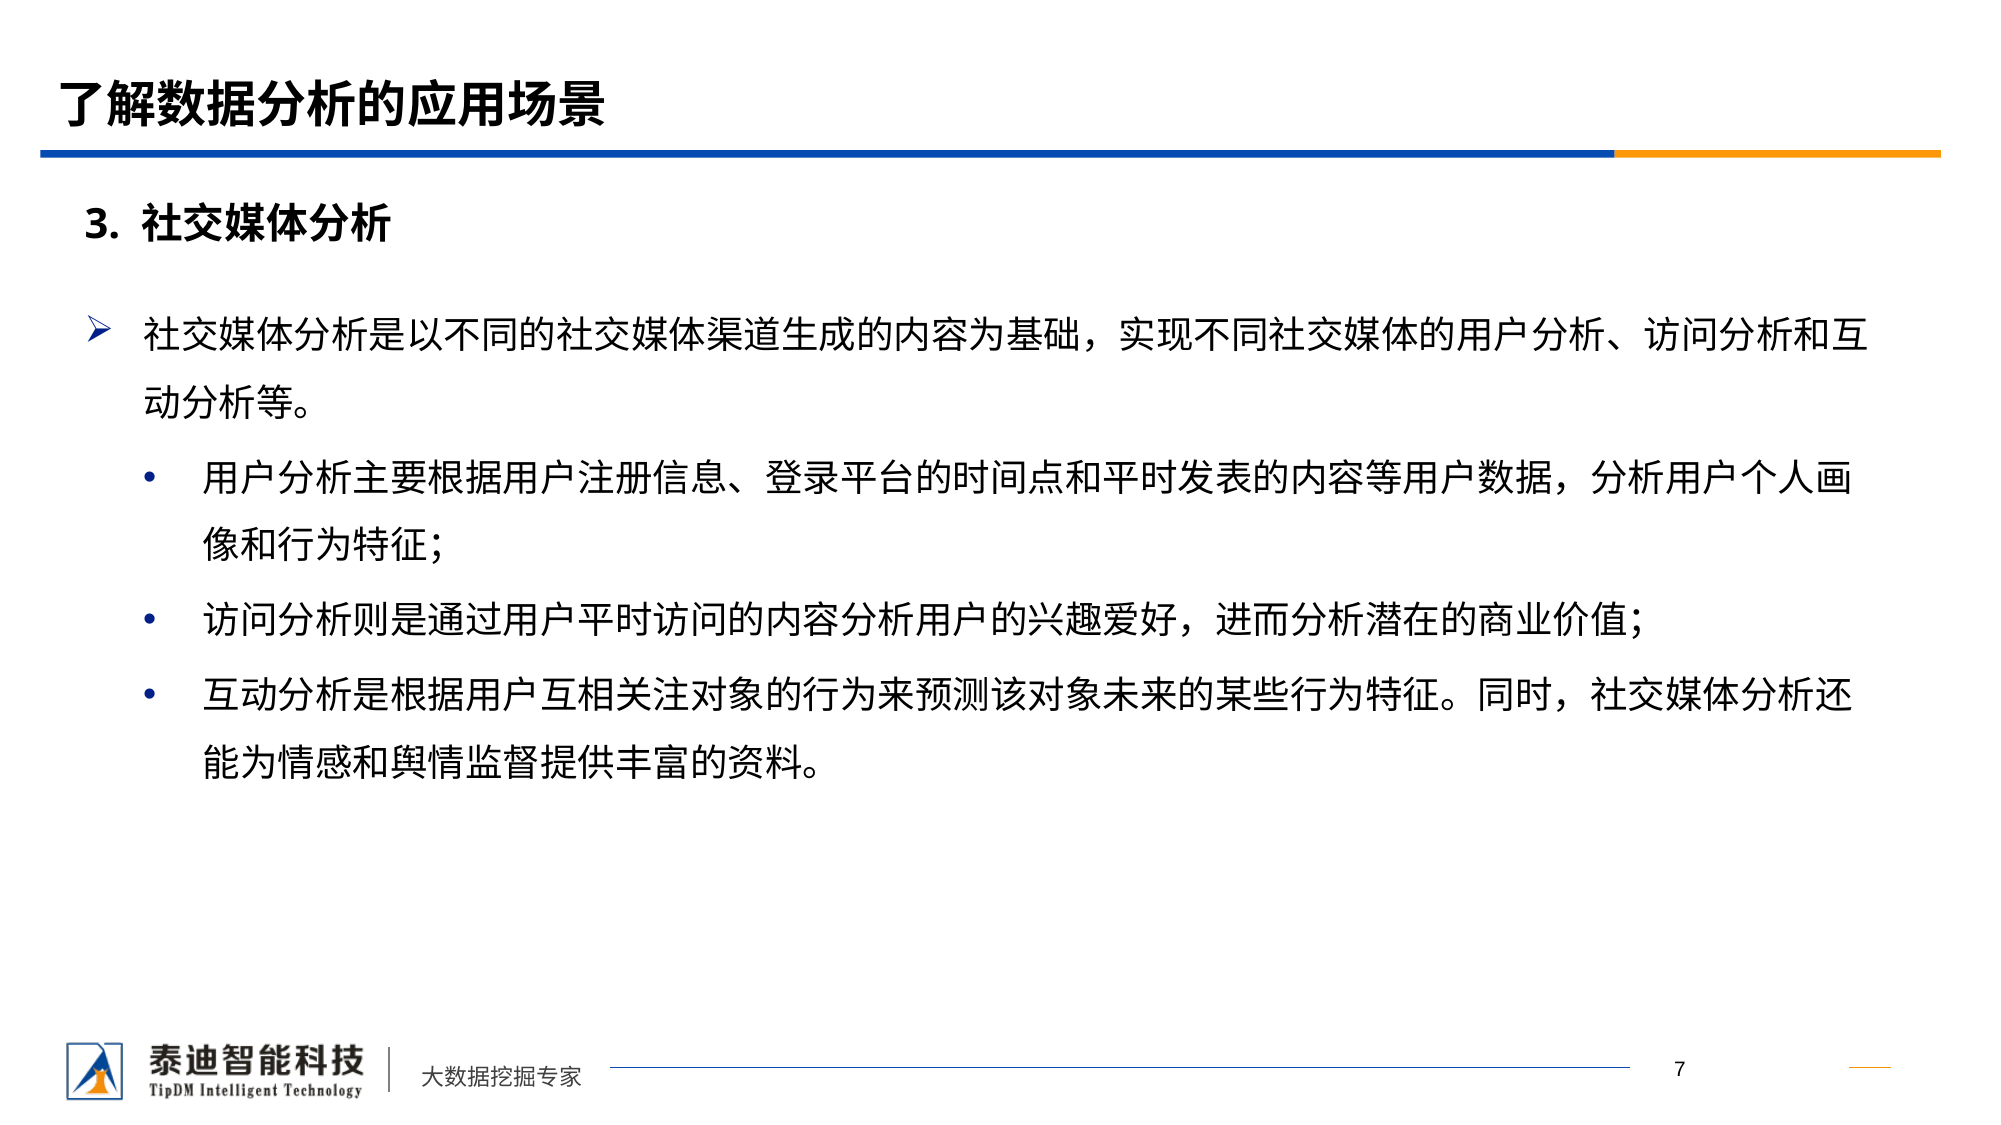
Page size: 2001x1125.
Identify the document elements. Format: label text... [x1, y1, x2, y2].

list 社交媒体分析是以不同的社交媒体渠道生成的内容为基础，实现不同社交媒体的用户分析、访问分析和互动分析等。 用户分析主要根据用户注册信息、登录平台的时间点和平时发表的内容等用户数据，分析用户个人画像和行为特征； 访问分析则是通过用户平时访问的内容分析用户的兴趣爱好，进而分析潜在的商业价值； 互动分析是根据用户互相关注对象的行为来预测该对象未来的某些行为特征。同时，社交媒体分析还能为情感和舆情监督提供丰富的资料。 [69, 281, 1892, 993]
list 3. 社交媒体分析 [69, 186, 1892, 257]
title 了解数据分析的应用场景 [41, 58, 1842, 146]
picture [62, 1028, 368, 1107]
